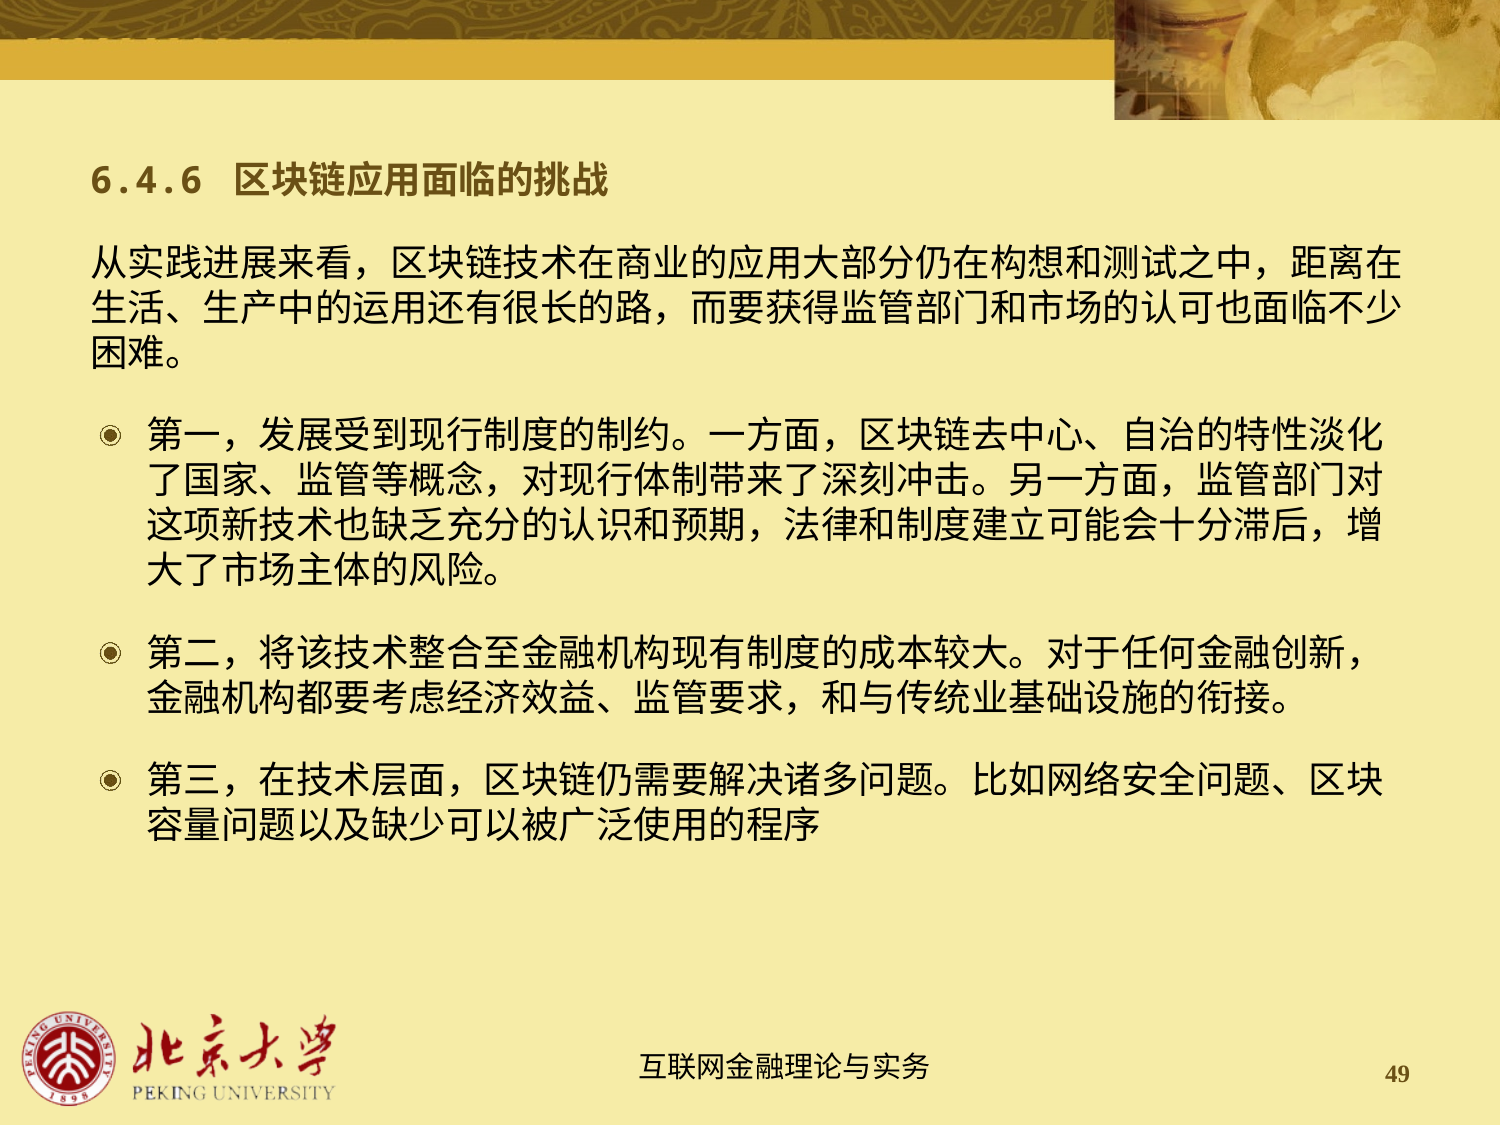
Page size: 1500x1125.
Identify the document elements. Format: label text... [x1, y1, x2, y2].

list 6.4.6 区块链应用面临的挑战 从实践进展来看，区块链技术在商业的应用大部分仍在构想和测试之中，距离在生活、生产中的运用还有很长的路，而要获得监管部门和市场的认可也面临不少困难。 第一，发展受到现行制度的制约。一方面，区块链去中心、自治的特性淡化了国家、监管等概念，对现行体制带来了深刻冲击。另一方面，监管部门对这项新技术也缺乏充分的认识和预期，法律和制度建立可能会十分滞后，增大了市场主体的风险。 第二，将该技术整合至金融机构现有制度的成本较大。对于任何金融创新，金融机构都要考虑经济效益、监管要求，和与传统业基础设施的衔接。 第三，在技术层面，区块链仍需要解决诸多问题。比如网络安全问题、区块容量问题以及缺少可以被广泛使用的程序 [75, 148, 1425, 958]
slide_number 49 [1074, 1042, 1425, 1103]
picture [90, 759, 130, 799]
picture [90, 414, 130, 454]
picture [19, 984, 339, 1109]
picture [90, 631, 130, 672]
picture [0, 0, 1500, 120]
